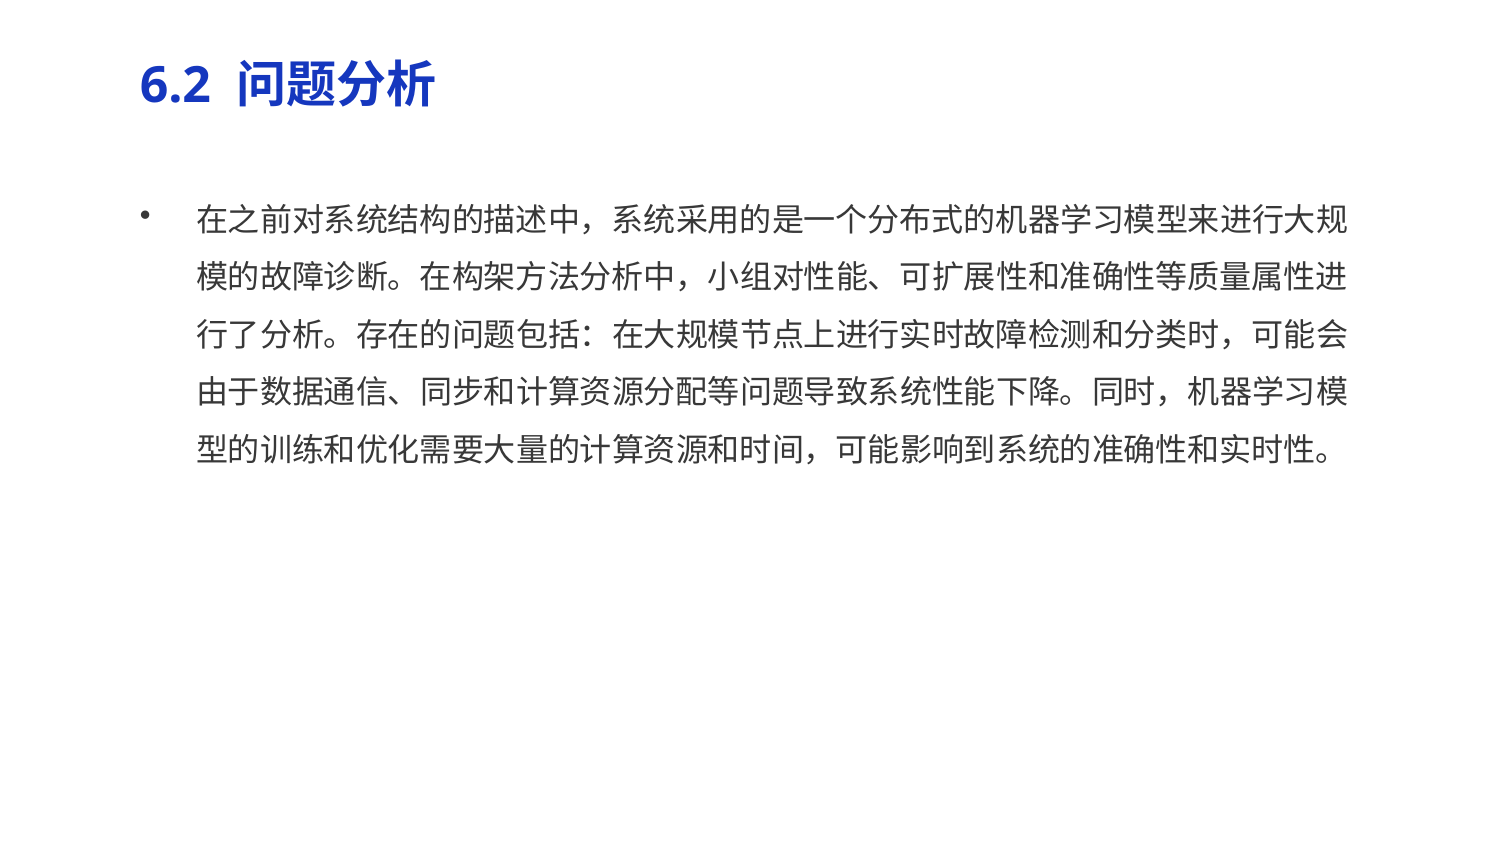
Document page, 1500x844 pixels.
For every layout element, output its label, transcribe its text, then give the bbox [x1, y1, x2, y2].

text_box 6.2 问题分析 [125, 37, 1406, 129]
text_box 在之前对系统结构的描述中，系统采用的是一个分布式的机器学习模型来进行大规模的故障诊断。在构架方法分析中，小组对性能、可扩展性和准确性等质量属性进行了分析。存在的问题包括：在大规模节点上进行实时故障检测和分类时，可能会由于数据通信、同步和计算资源分配等问题导致系统性能下降。同时，机器学习模型的训练和优化需要大量的计算资源和时间，可能影响到系统的准确性和实时性。 [125, 172, 1391, 511]
